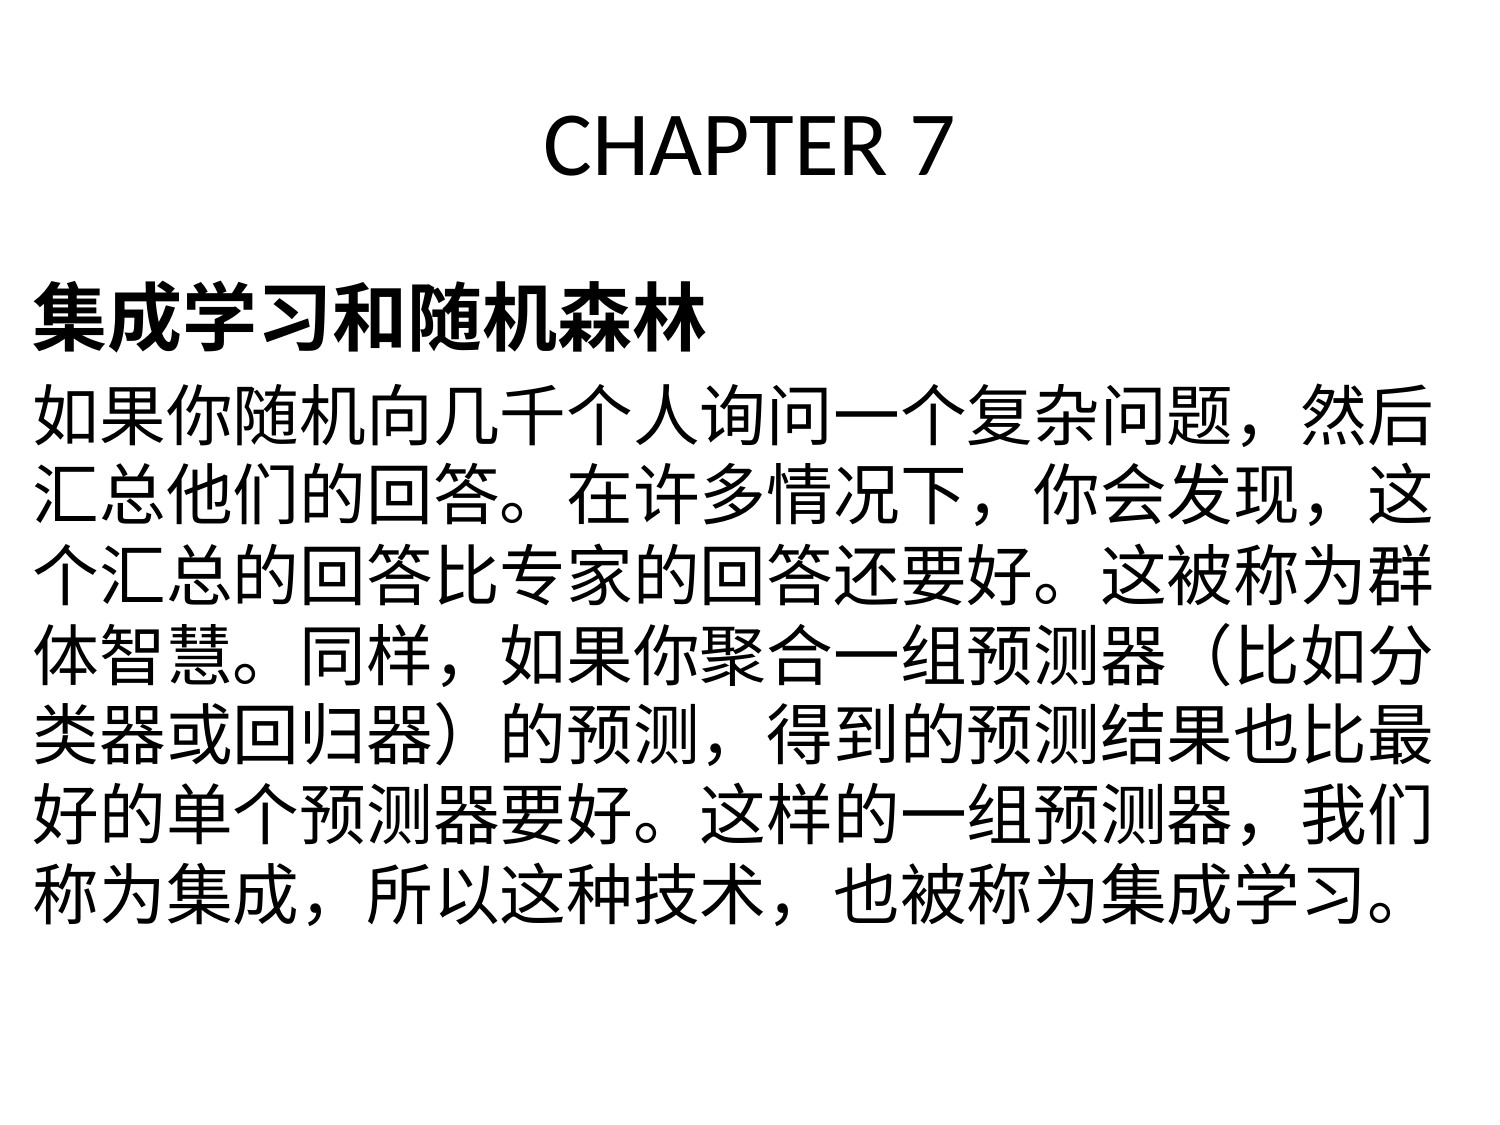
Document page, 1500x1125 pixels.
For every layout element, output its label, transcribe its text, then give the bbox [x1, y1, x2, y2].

title CHAPTER 7 [75, 45, 1425, 233]
list 集成学习和随机森林 如果你随机向几千个人询问一个复杂问题，然后汇总他们的回答。在许多情况下，你会发现，这个汇总的回答比专家的回答还要好。这被称为群体智慧。同样，如果你聚合一组预测器（比如分类器或回归器）的预测，得到的预测结果也比最好的单个预测器要好。这样的一组预测器，我们称为集成，所以这种技术，也被称为集成学习。 [17, 262, 1500, 1106]
